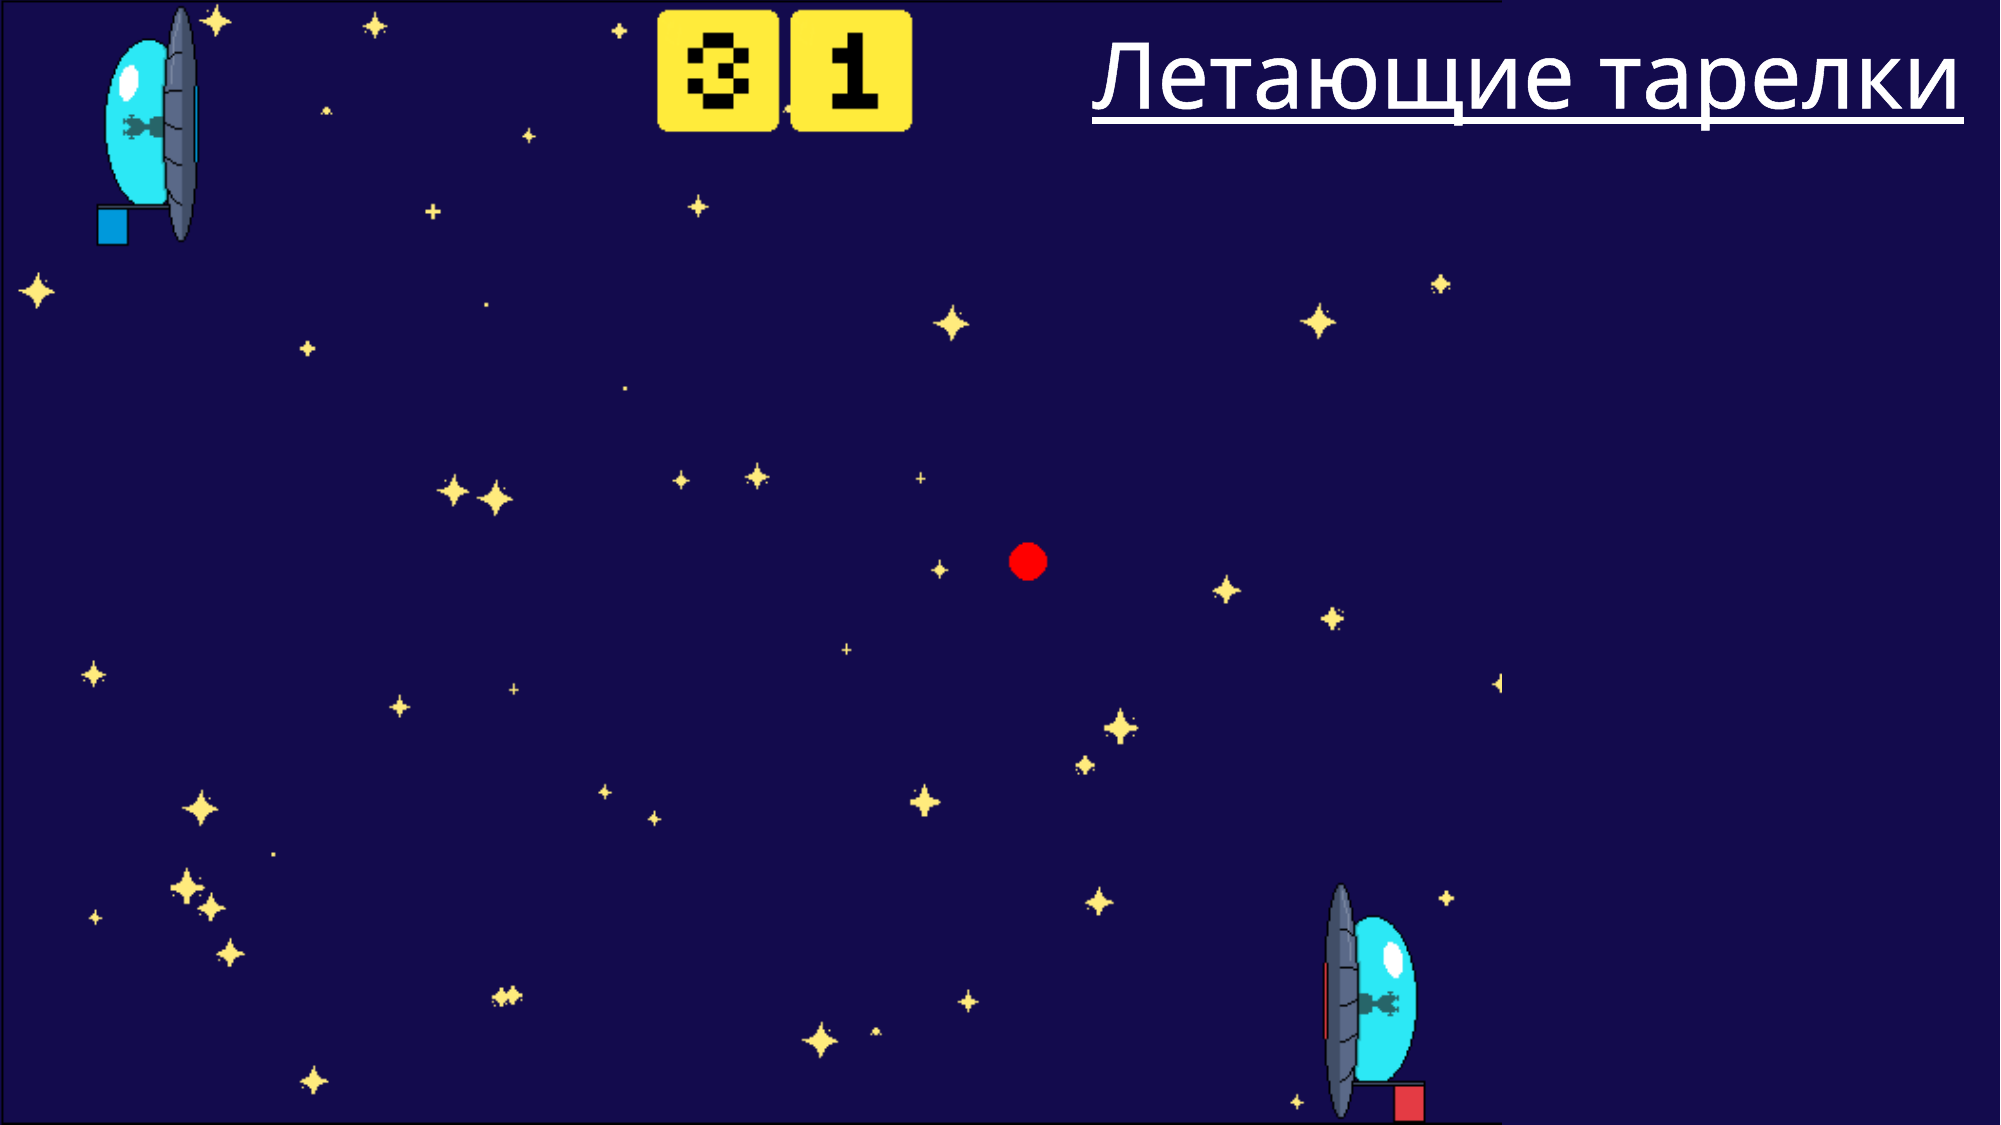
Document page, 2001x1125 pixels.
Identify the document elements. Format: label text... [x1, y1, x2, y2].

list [0, 0, 1502, 1125]
list Летающие тарелки [1502, 21, 2000, 193]
